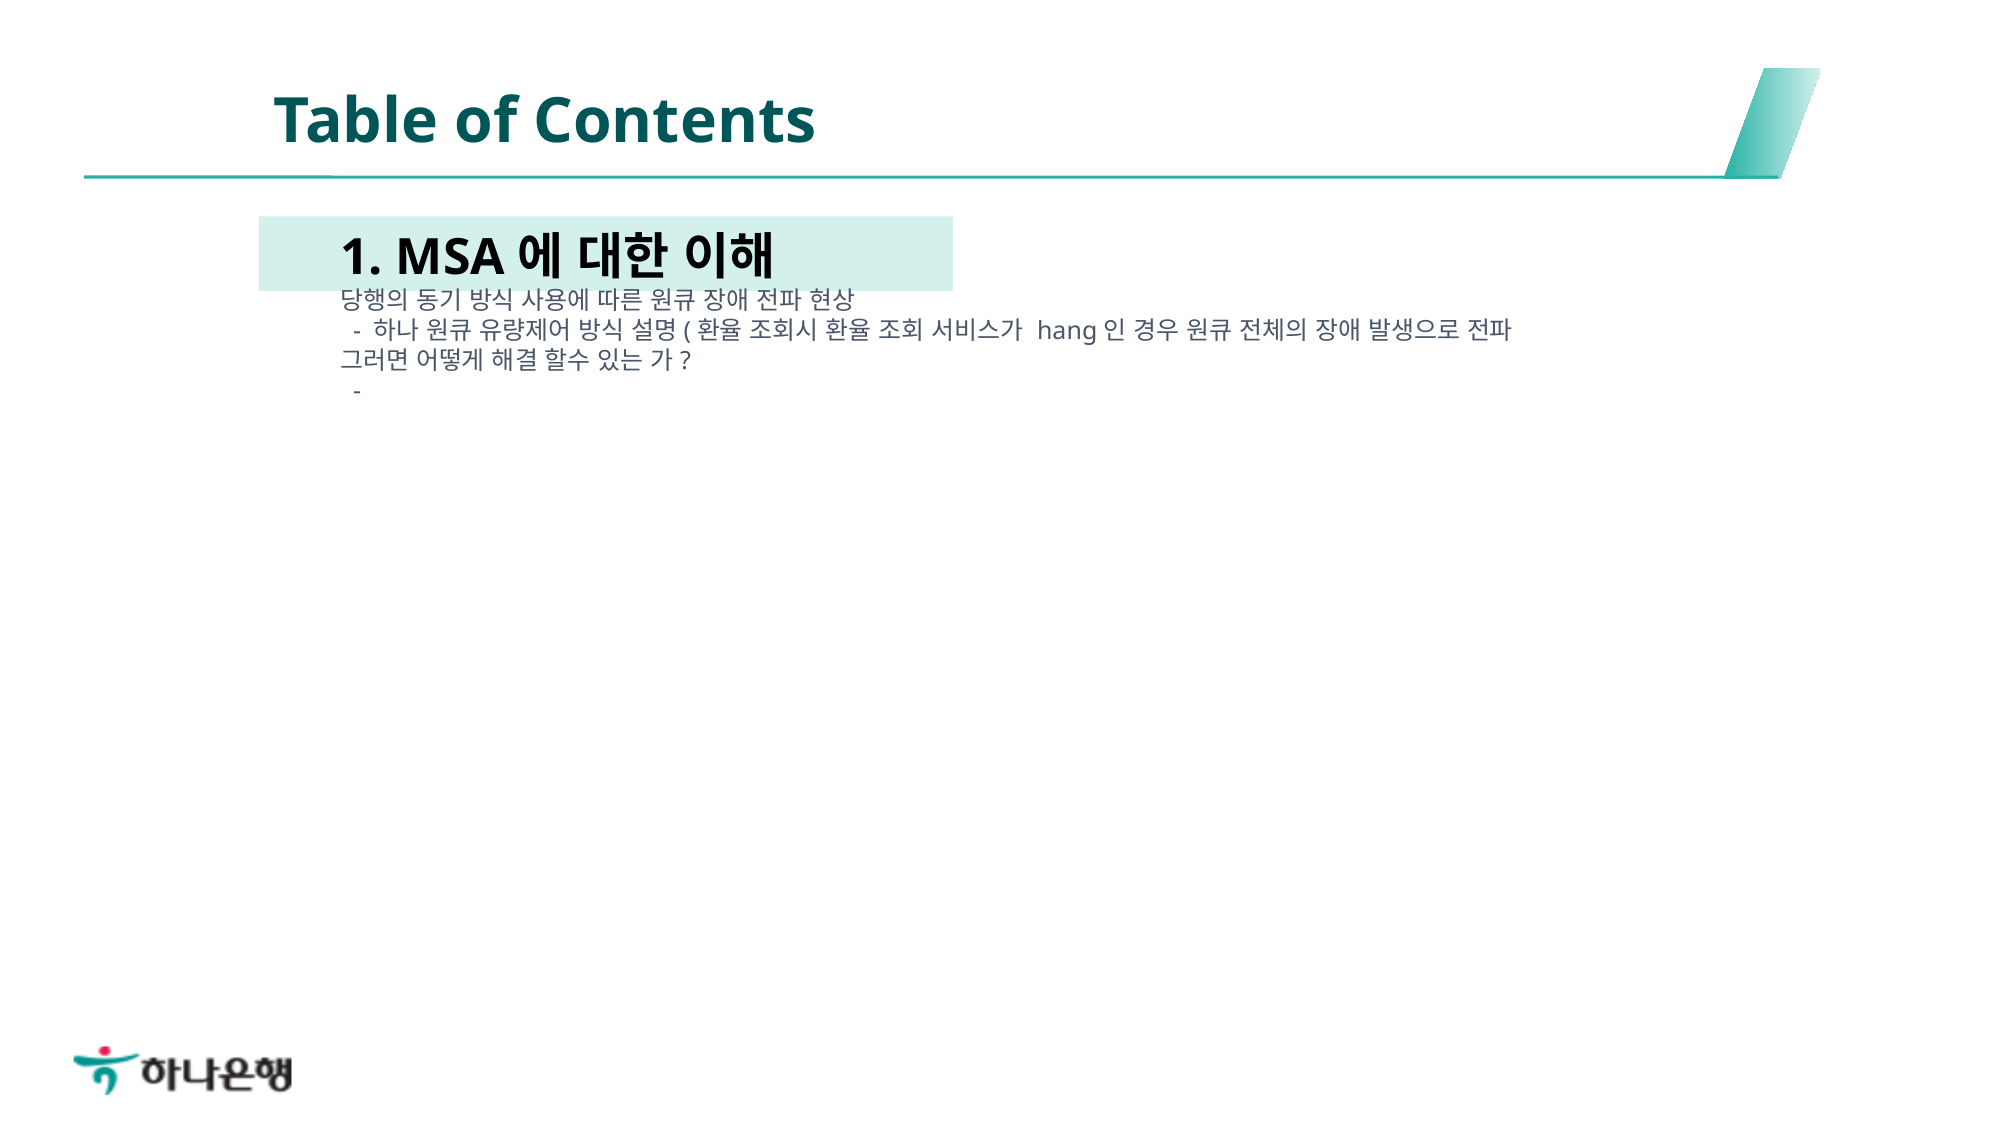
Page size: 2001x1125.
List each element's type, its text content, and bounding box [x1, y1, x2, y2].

text_box Table of Contents [258, 72, 1591, 163]
text_box [258, 215, 954, 292]
text_box 1. MSA에 대한 이해 당행의 동기 방식 사용에 따른 원큐 장애 전파 현상 - 하나 원큐 유량제어 방식 설명(환율 조회시 환율 조회 서비스가 hang인 경우 원큐 전체의 장애 발생으로 전파 그러면 어떻게 해결 할수 있는 가? - [325, 216, 1720, 561]
picture [62, 1038, 305, 1106]
